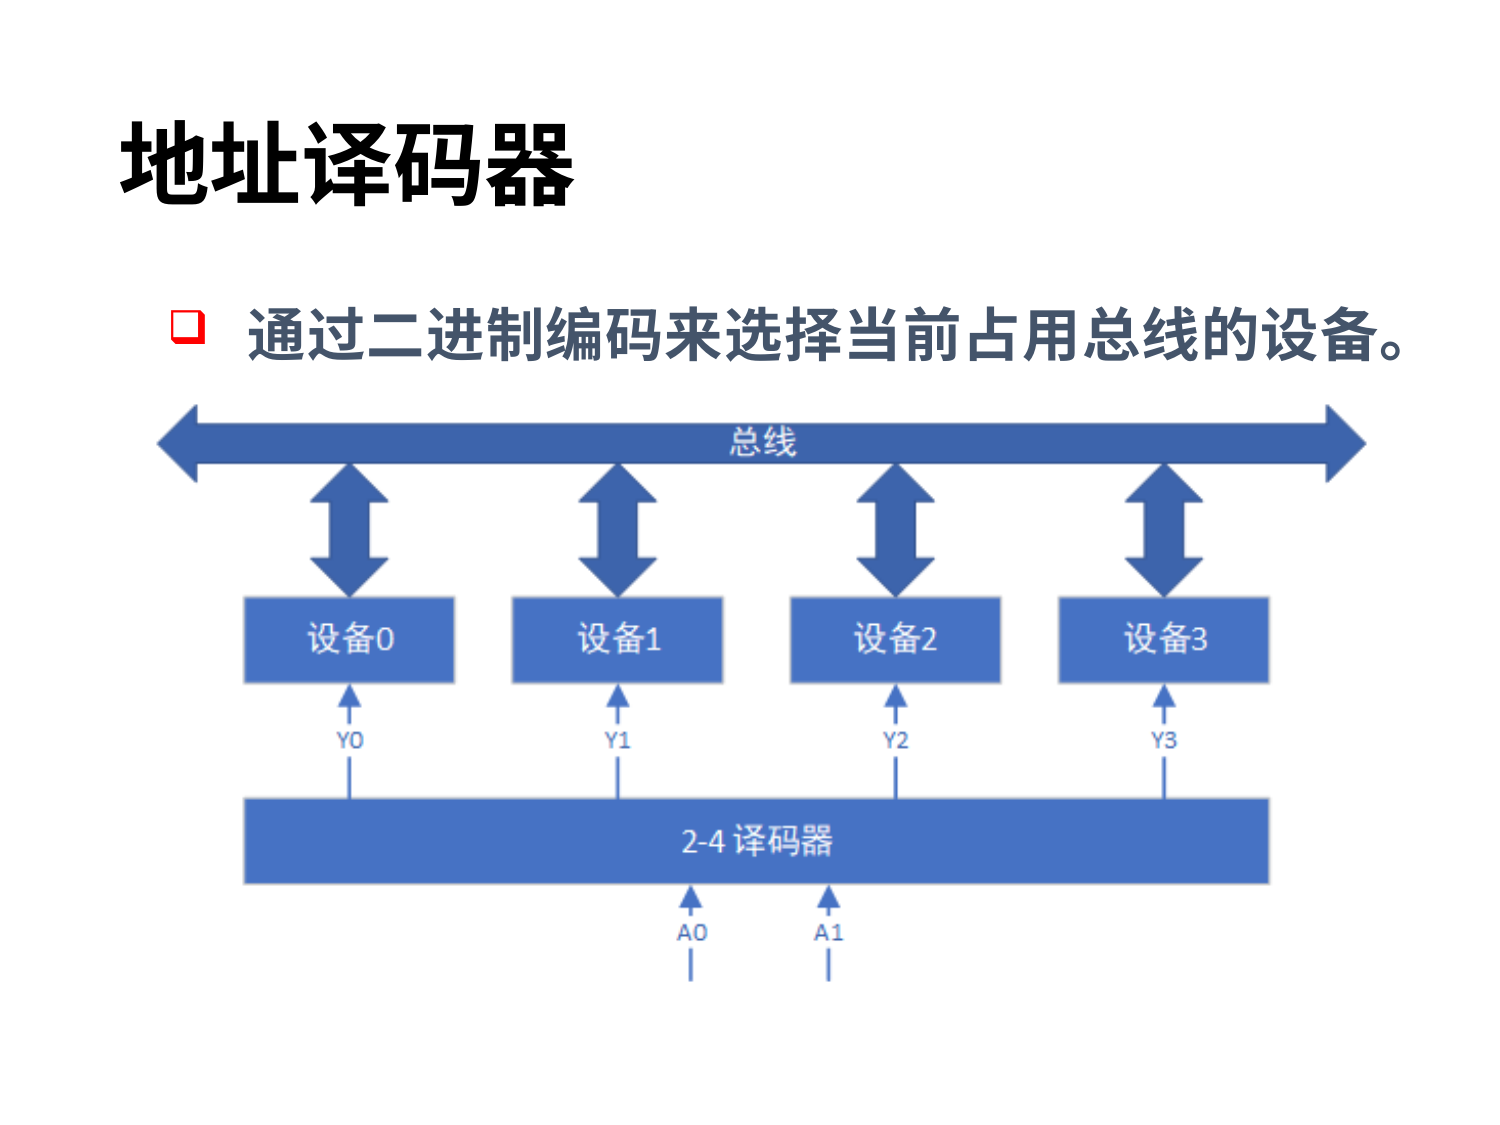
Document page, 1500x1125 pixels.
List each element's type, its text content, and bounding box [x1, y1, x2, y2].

picture [151, 401, 1373, 984]
text_box 通过二进制编码来选择当前占用总线的设备。 [151, 255, 1397, 385]
title 地址译码器 [103, 59, 1397, 278]
text_box [127, 276, 1373, 1044]
